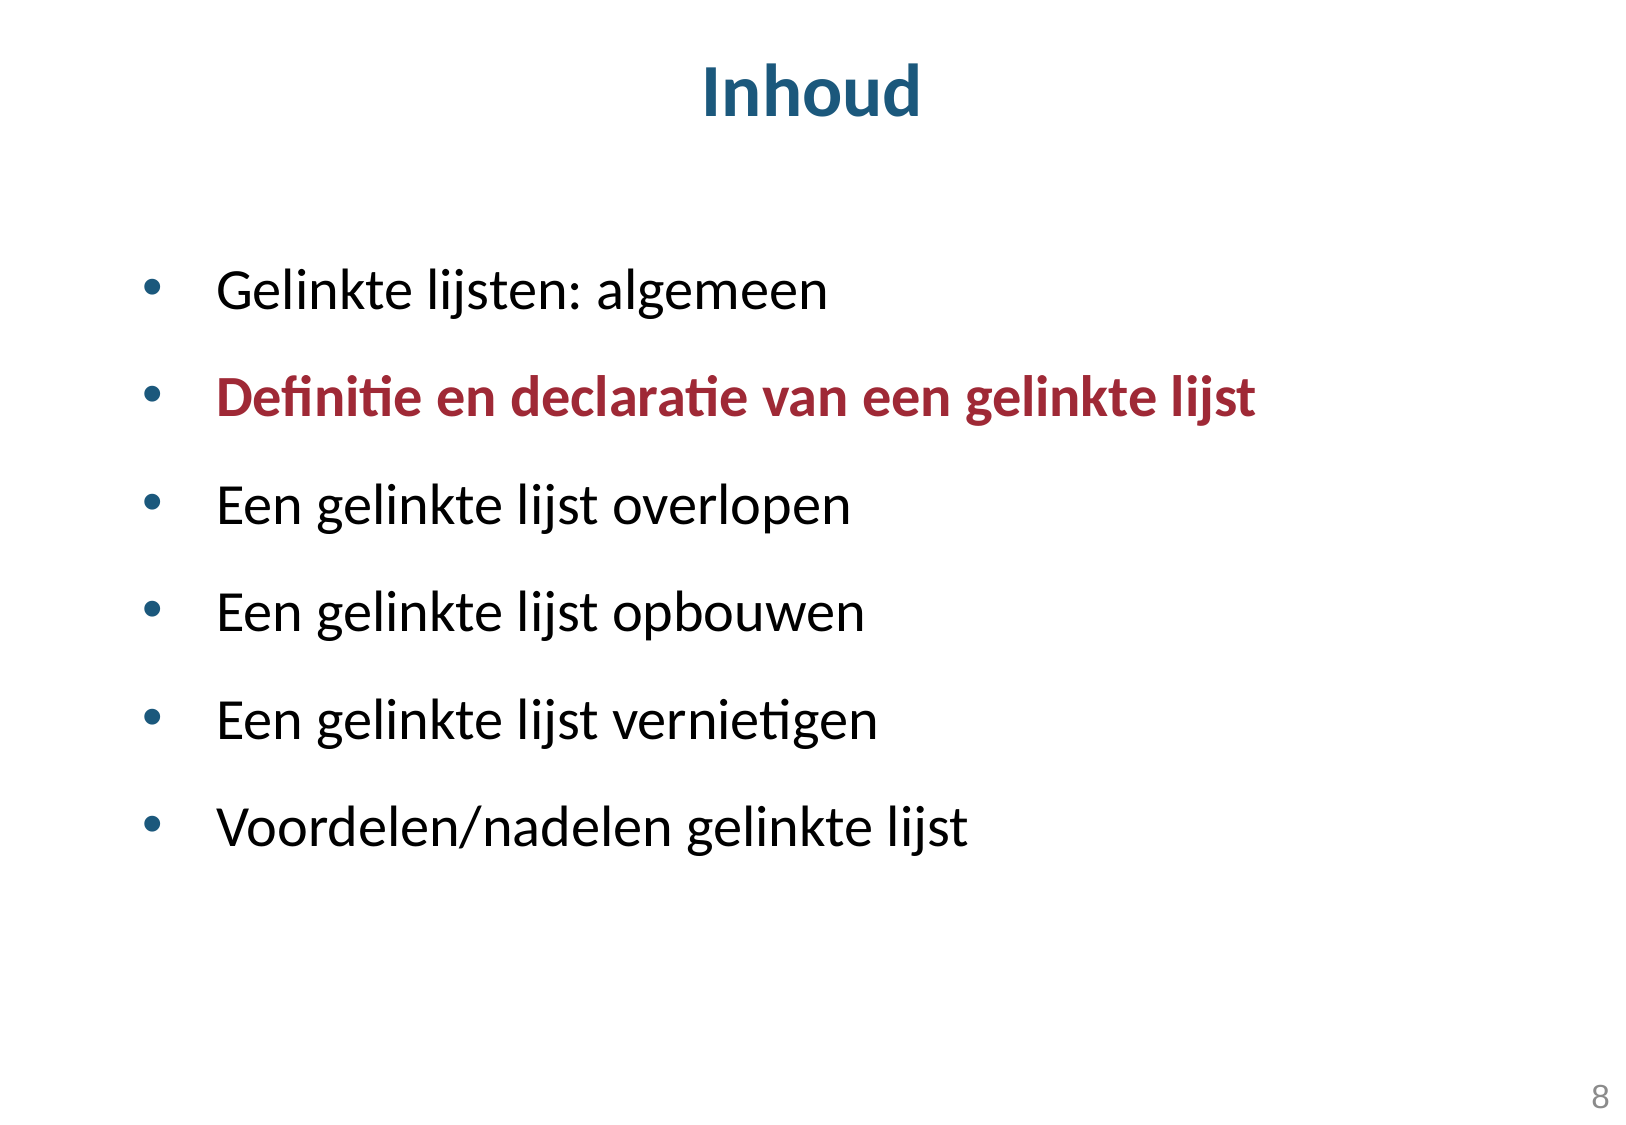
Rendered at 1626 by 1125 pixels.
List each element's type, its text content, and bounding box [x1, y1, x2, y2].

slide_number 8 [1245, 1065, 1625, 1125]
list Gelinkte lijsten: algemeen Definitie en declaratie van een gelinkte lijst Een gelinkte lijst overlopen Een gelinkte lijst opbouwen Een gelinkte lijst vernietigen Voordelen/nadelen gelinkte lijst [127, 243, 1404, 976]
title Inhoud [0, 0, 1625, 173]
